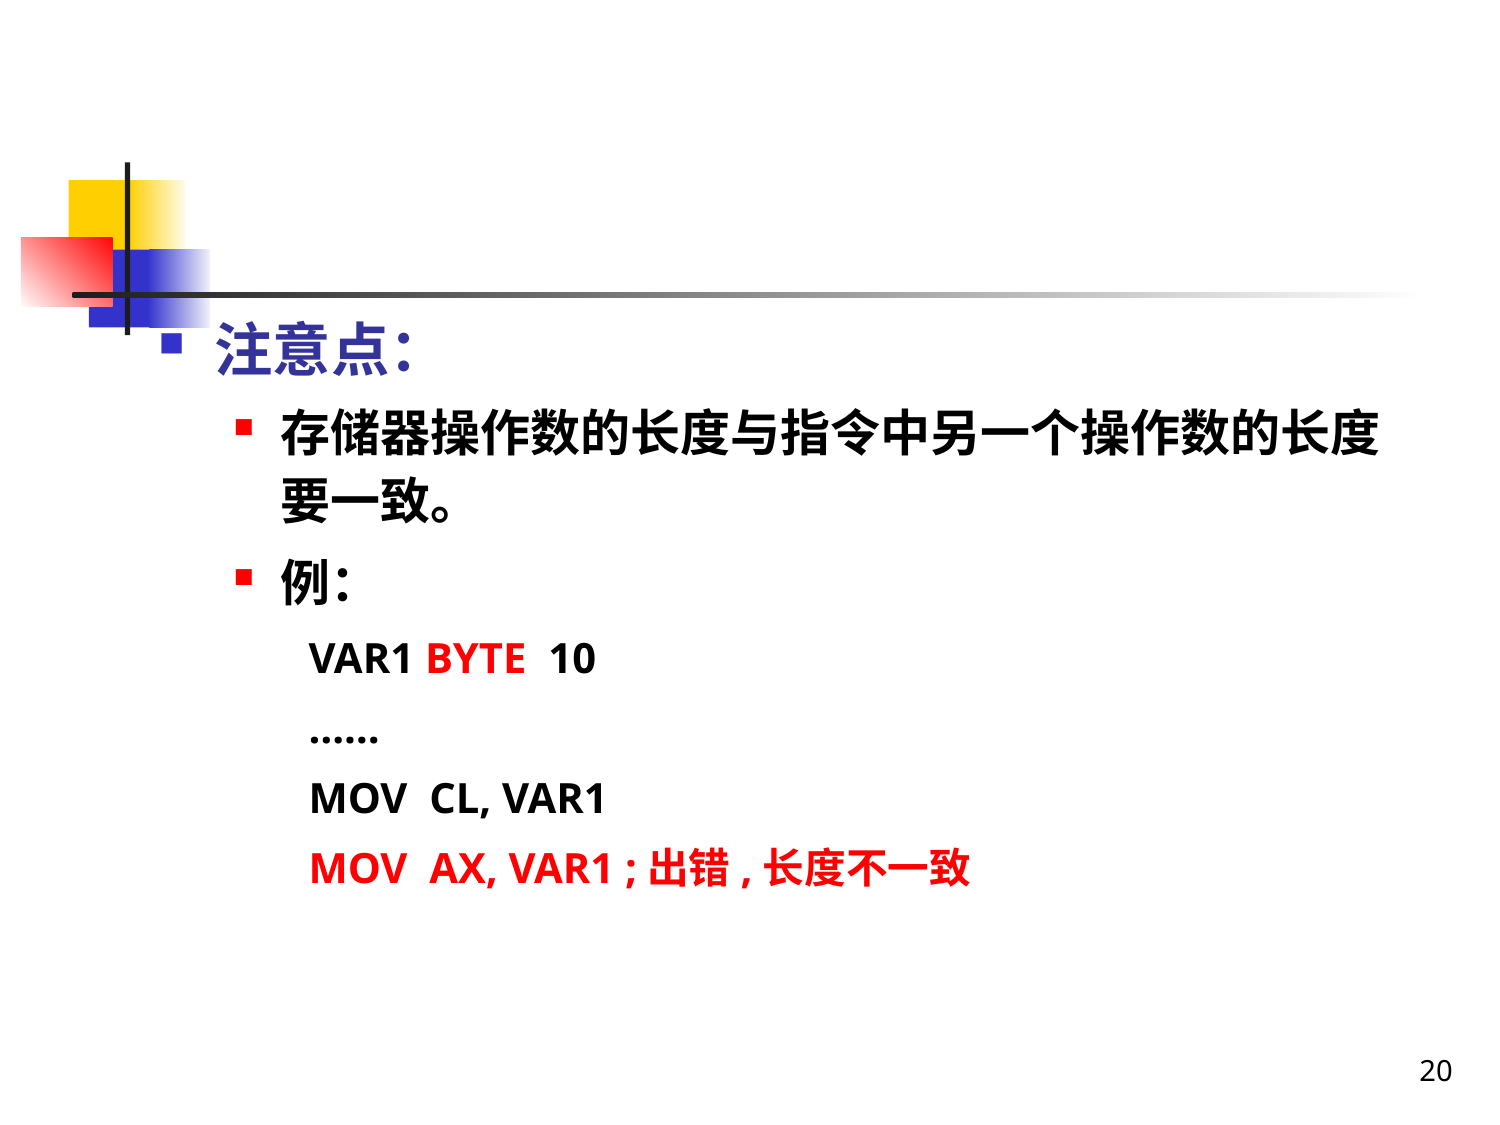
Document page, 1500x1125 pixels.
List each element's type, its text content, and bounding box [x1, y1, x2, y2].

text_box 注意点： 存储器操作数的长度与指令中另一个操作数的长度要一致。 例： VAR1 BYTE 10 …… MOV CL, VAR1 MOV AX, VAR1 ;出错,长度不一致 [143, 295, 1419, 1046]
slide_number 20 [1154, 1023, 1468, 1100]
